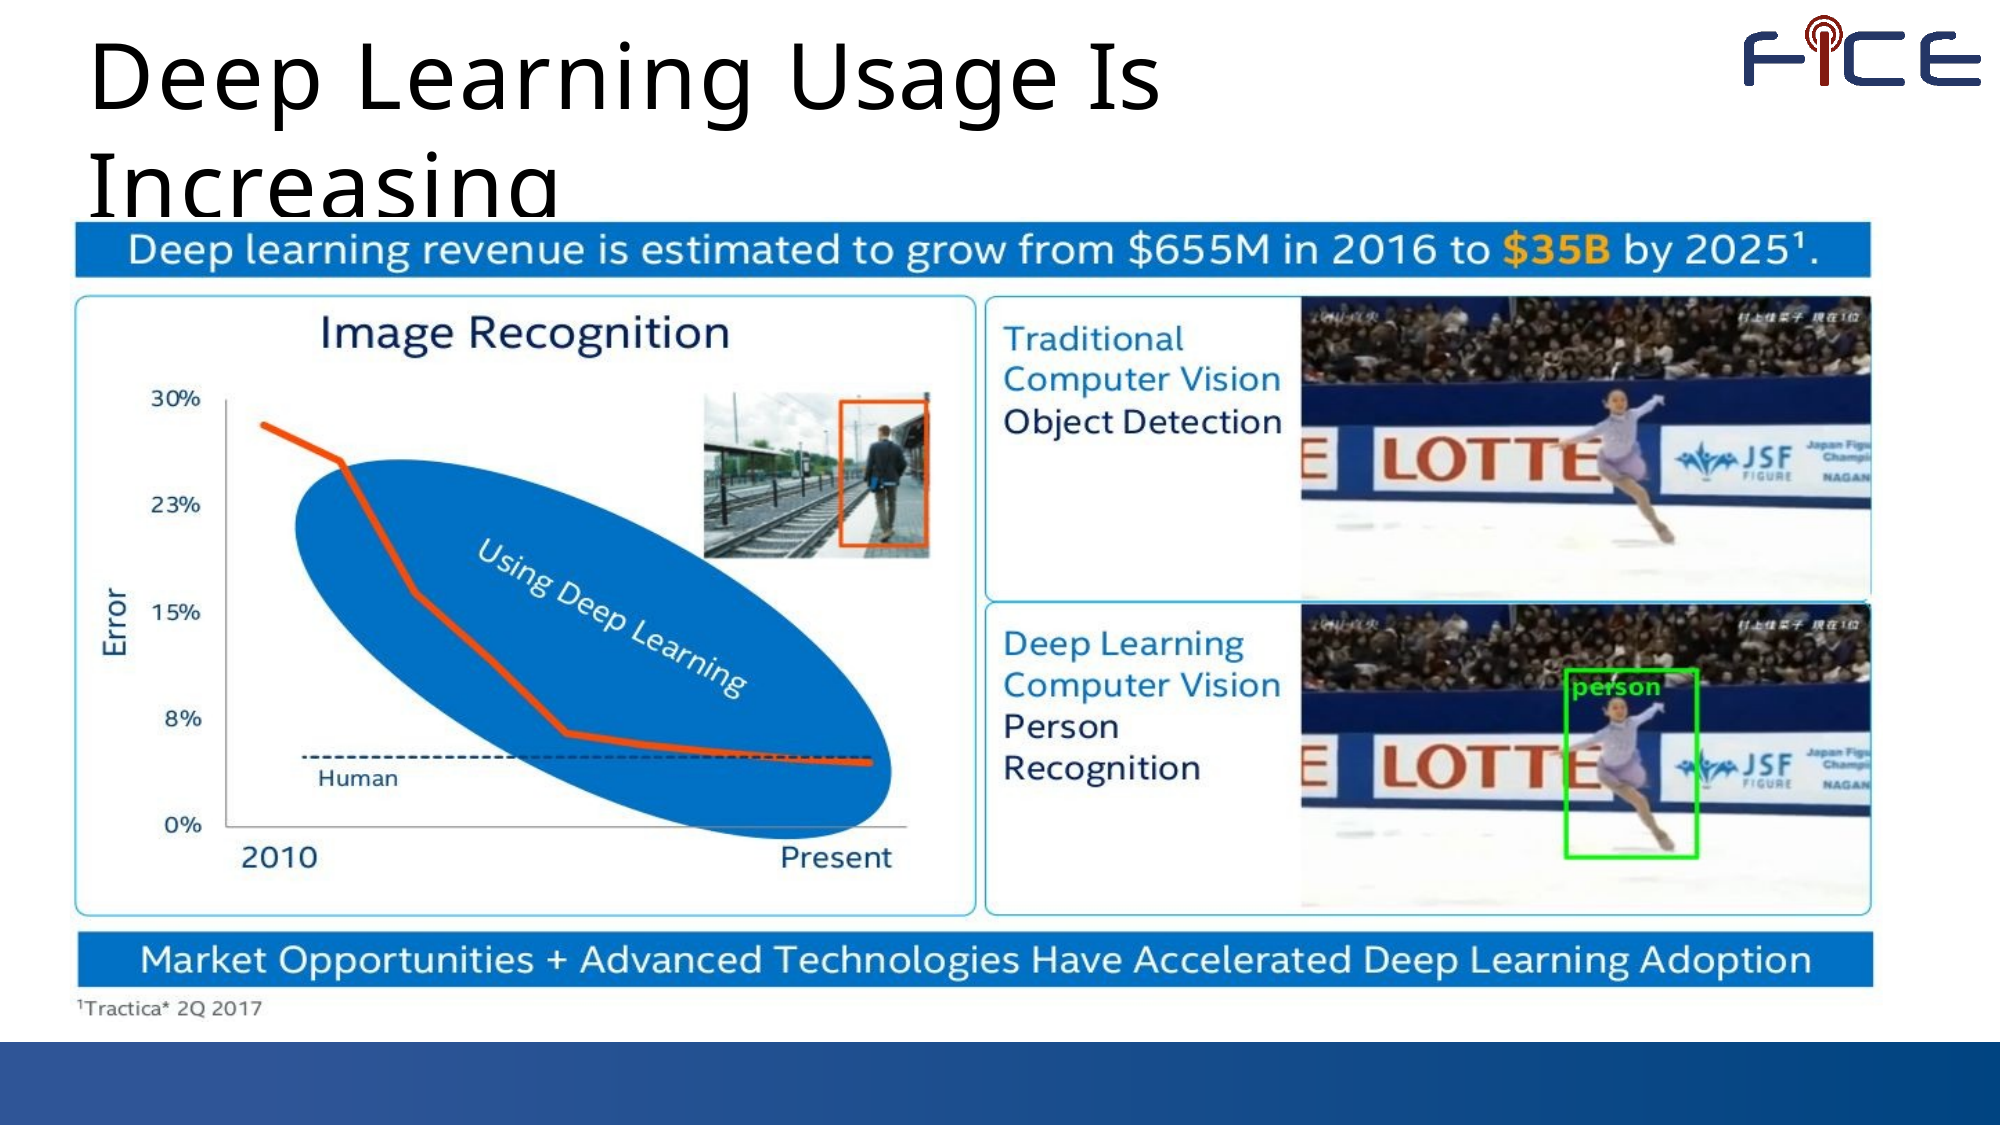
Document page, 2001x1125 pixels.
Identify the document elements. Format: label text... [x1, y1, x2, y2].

picture [1744, 15, 1981, 86]
text_box [69, 217, 1883, 1022]
title Deep Learning Usage Is Increasing [84, 14, 1464, 217]
